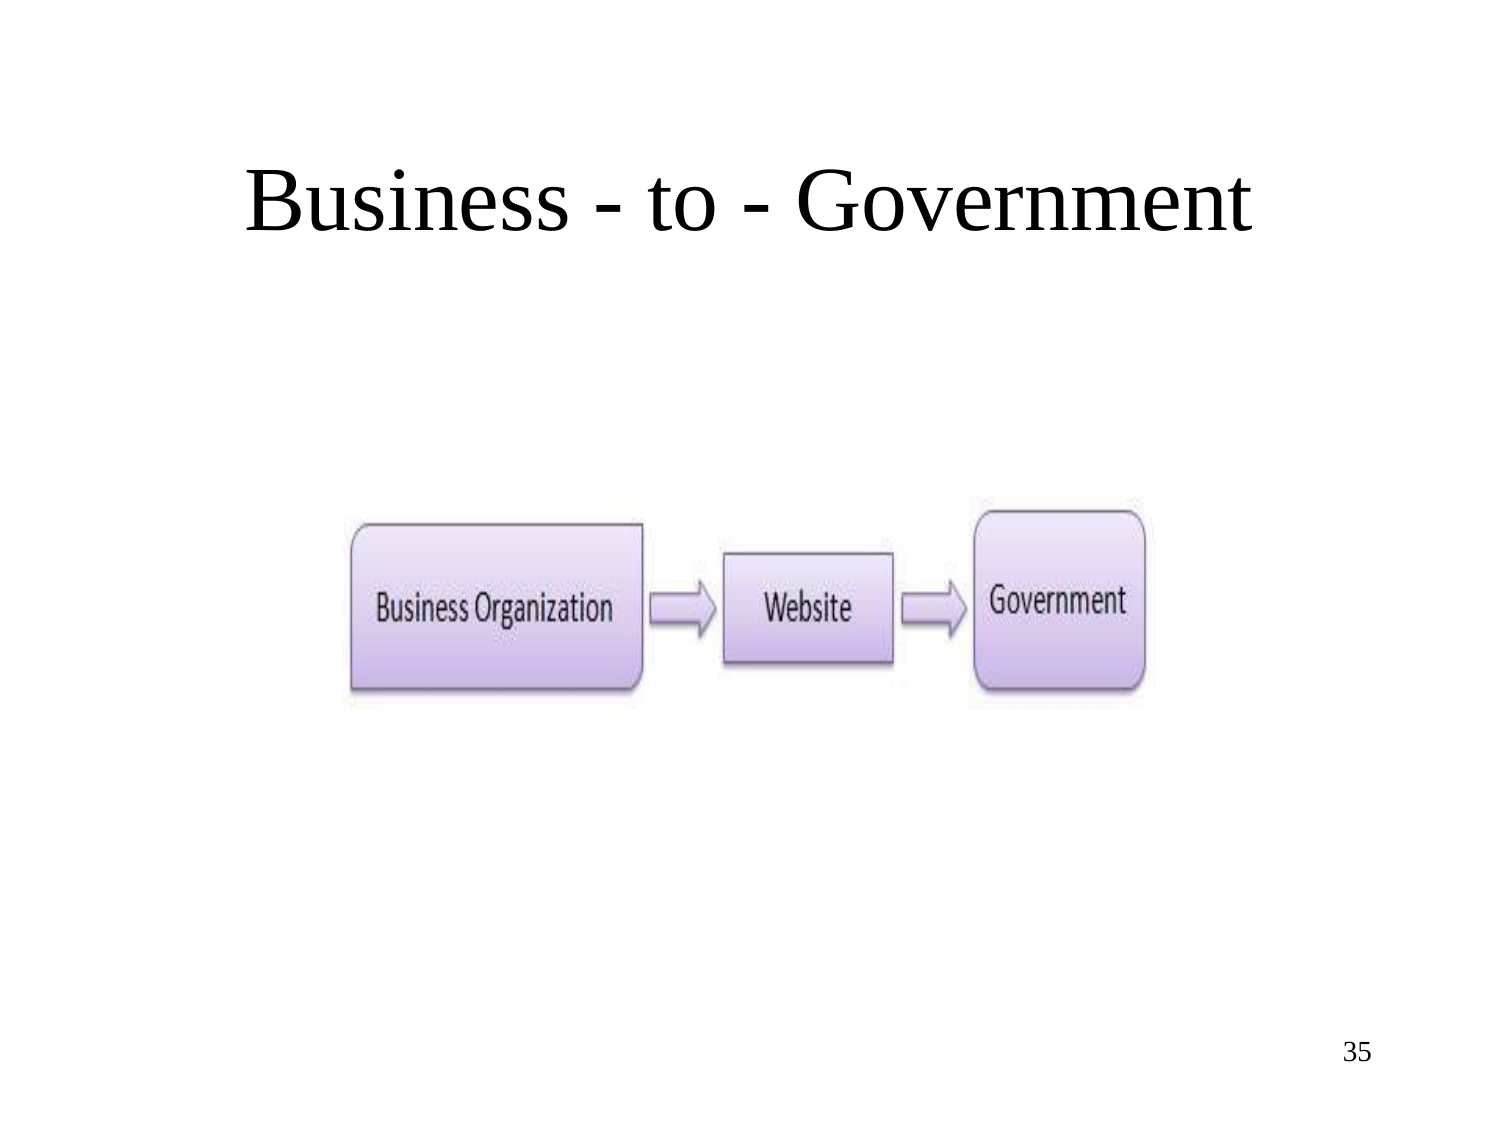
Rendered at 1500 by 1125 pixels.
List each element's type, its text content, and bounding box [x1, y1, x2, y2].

slide_number ‹#› [1074, 1025, 1388, 1100]
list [296, 487, 1204, 737]
title Business - to - Government [112, 99, 1388, 288]
